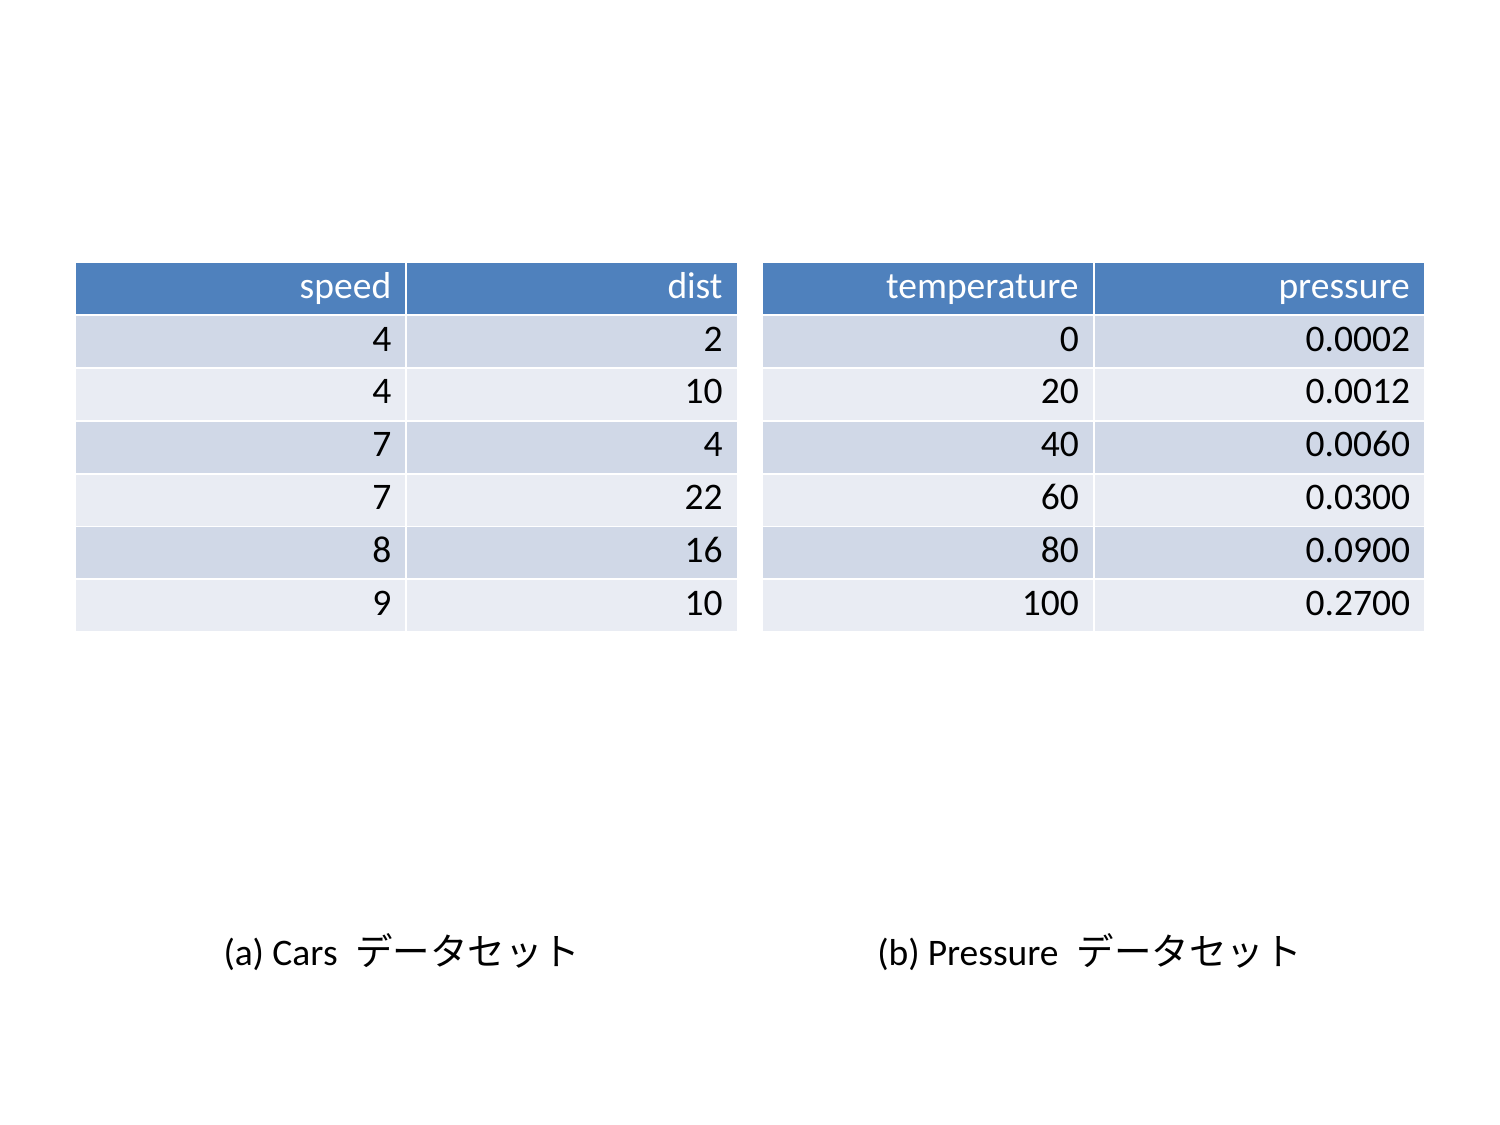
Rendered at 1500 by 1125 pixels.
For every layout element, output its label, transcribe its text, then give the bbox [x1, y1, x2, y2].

table_header speed [76, 263, 405, 314]
table_cell 0 [763, 316, 1093, 367]
table_cell 4 [76, 369, 405, 420]
table_cell 0.0300 [1095, 475, 1424, 526]
table_cell 4 [407, 422, 737, 473]
table_cell 0.2700 [1095, 580, 1424, 631]
table_cell 9 [76, 580, 405, 631]
table_cell 40 [763, 422, 1093, 473]
table_header temperature [763, 263, 1093, 314]
table_cell 0.0012 [1095, 369, 1424, 420]
table_cell 7 [76, 475, 405, 526]
table_cell 80 [763, 527, 1093, 578]
table_cell 7 [76, 422, 405, 473]
text_box (b) Pressure データセット [762, 920, 1425, 1005]
table_cell 0.0002 [1095, 316, 1424, 367]
table_header pressure [1095, 263, 1424, 314]
table_cell 100 [763, 580, 1093, 631]
table_cell 0.0060 [1095, 422, 1424, 473]
table_cell 10 [407, 580, 737, 631]
table_cell 16 [407, 527, 737, 578]
table_cell 2 [407, 316, 737, 367]
table_header dist [407, 263, 737, 314]
table_cell 20 [763, 369, 1093, 420]
table_cell 4 [76, 316, 405, 367]
table_cell 60 [763, 475, 1093, 526]
table_cell 0.0900 [1095, 527, 1424, 578]
table_cell 22 [407, 475, 737, 526]
text_box (a) Cars データセット [74, 920, 738, 1005]
table_cell 8 [76, 527, 405, 578]
table_cell 10 [407, 369, 737, 420]
